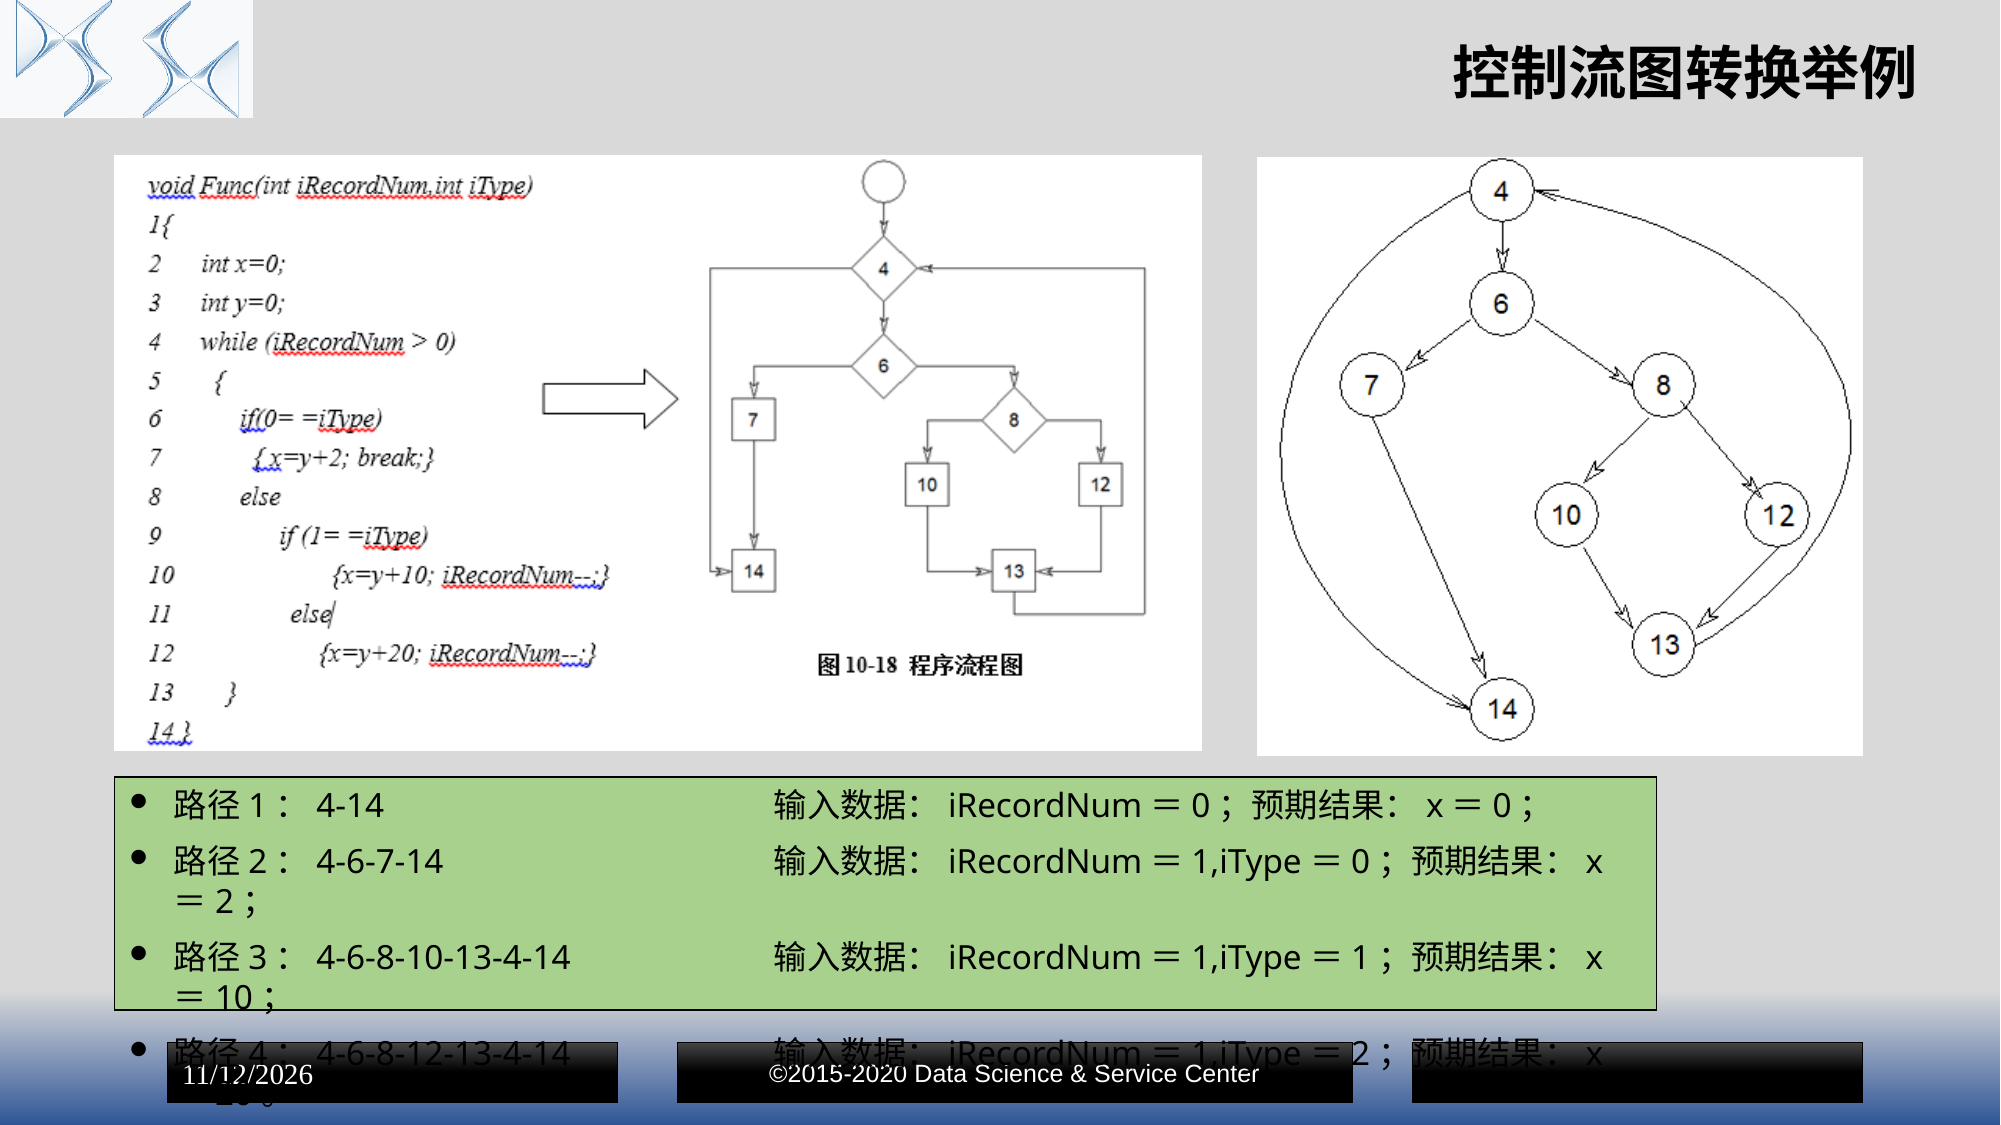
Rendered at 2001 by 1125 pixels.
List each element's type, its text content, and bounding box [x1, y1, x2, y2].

slide_number [167, 1042, 618, 1103]
slide_number [1412, 1042, 1863, 1103]
picture [114, 155, 1202, 751]
picture [1257, 157, 1863, 756]
list 路径1：4-14 输入数据：iRecordNum＝0；预期结果：x＝0； 路径2：4-6-7-14 输入数据：iRecordNum＝1,iType＝0；预期结果：x＝2； 路径3：4-6-8-10-13-4-14 输入数据：iRecordNum＝1,iType＝1；预期结果：x＝10； 路径4：4-6-8-12-13-4-14 输入数据：iRecordNum＝1,iType＝2；预期结果：x＝20。 [114, 777, 1657, 1011]
title 控制流图转换举例 [167, 22, 1934, 129]
footer ©2015-2020 Data Science & Service Center [677, 1042, 1353, 1103]
